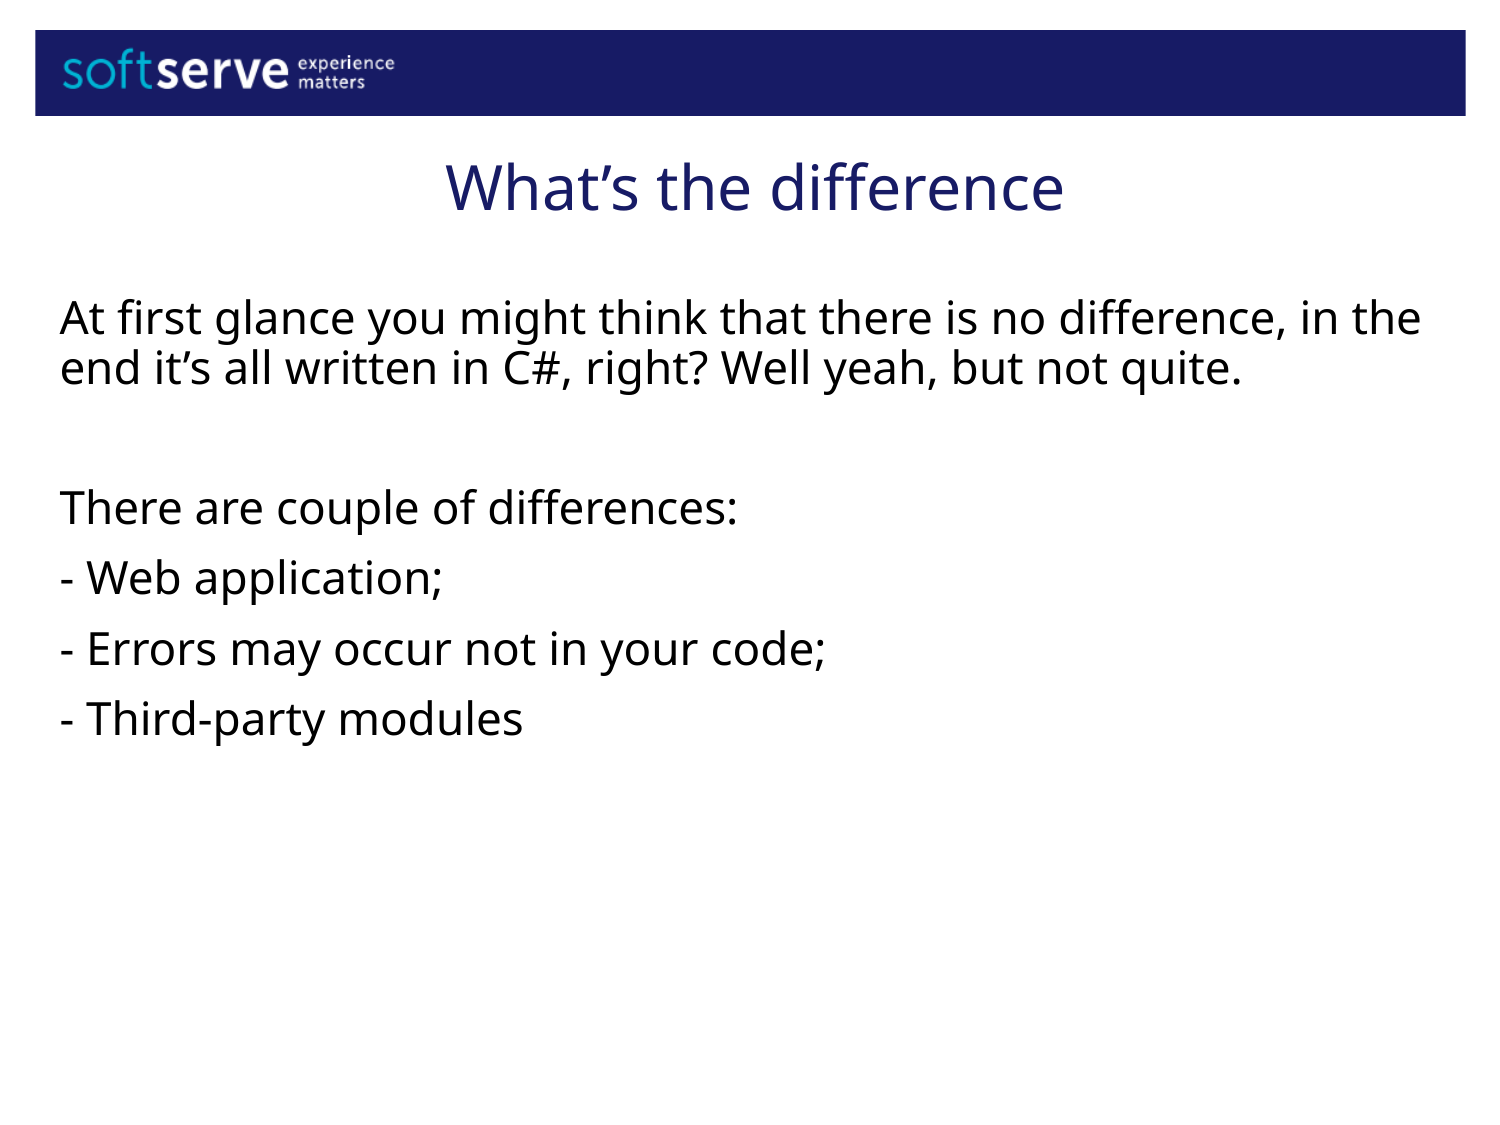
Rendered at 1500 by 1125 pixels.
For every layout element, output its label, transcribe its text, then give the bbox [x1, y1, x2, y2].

subtitle What’s the difference [44, 148, 1468, 224]
list At first glance you might think that there is no difference, in the end it’s all written in C#, right? Well yeah, but not quite. There are couple of differences: - Web application; - Errors may occur not in your code; - Third-party modules [44, 287, 1468, 1060]
